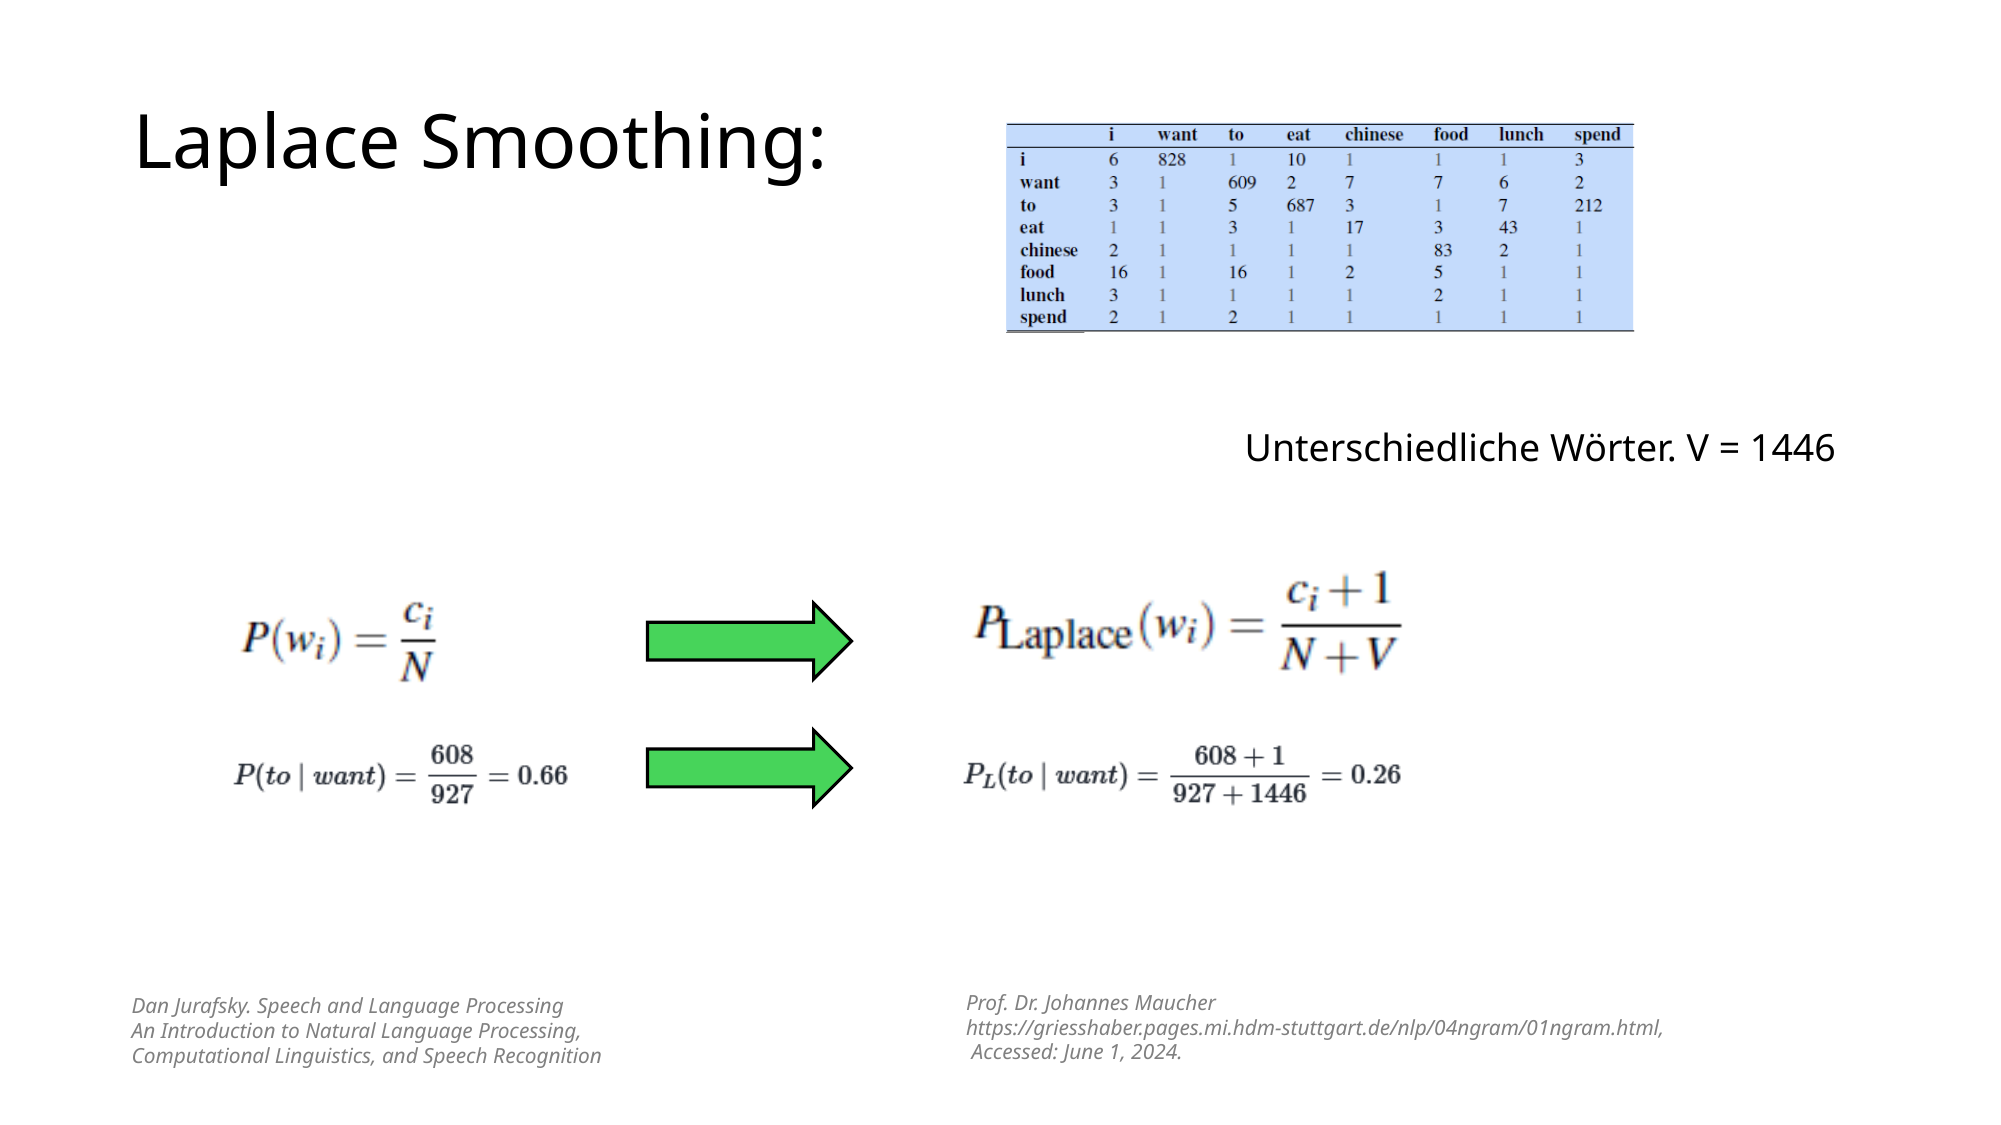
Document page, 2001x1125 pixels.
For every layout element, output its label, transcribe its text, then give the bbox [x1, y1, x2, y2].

text_box [645, 599, 854, 683]
text_box Prof. Dr. Johannes Maucher https://griesshaber.pages.mi.hdm-stuttgart.de/nlp/04ngram/01ngram.html, Accessed: June 1, 2024. [951, 981, 1680, 1072]
text_box Unterschiedliche Wörter. V = 1446 [1229, 416, 1852, 476]
picture [955, 103, 1701, 333]
text_box Laplace Smoothing: [118, 83, 929, 206]
text_box [645, 726, 854, 810]
text_box Dan Jurafsky. Speech and Language Processing An Introduction to Natural Language Processing, Computational Linguistics, and Speech Recognition [116, 984, 617, 1075]
picture [178, 571, 483, 707]
picture [905, 544, 1491, 838]
picture [151, 712, 637, 833]
